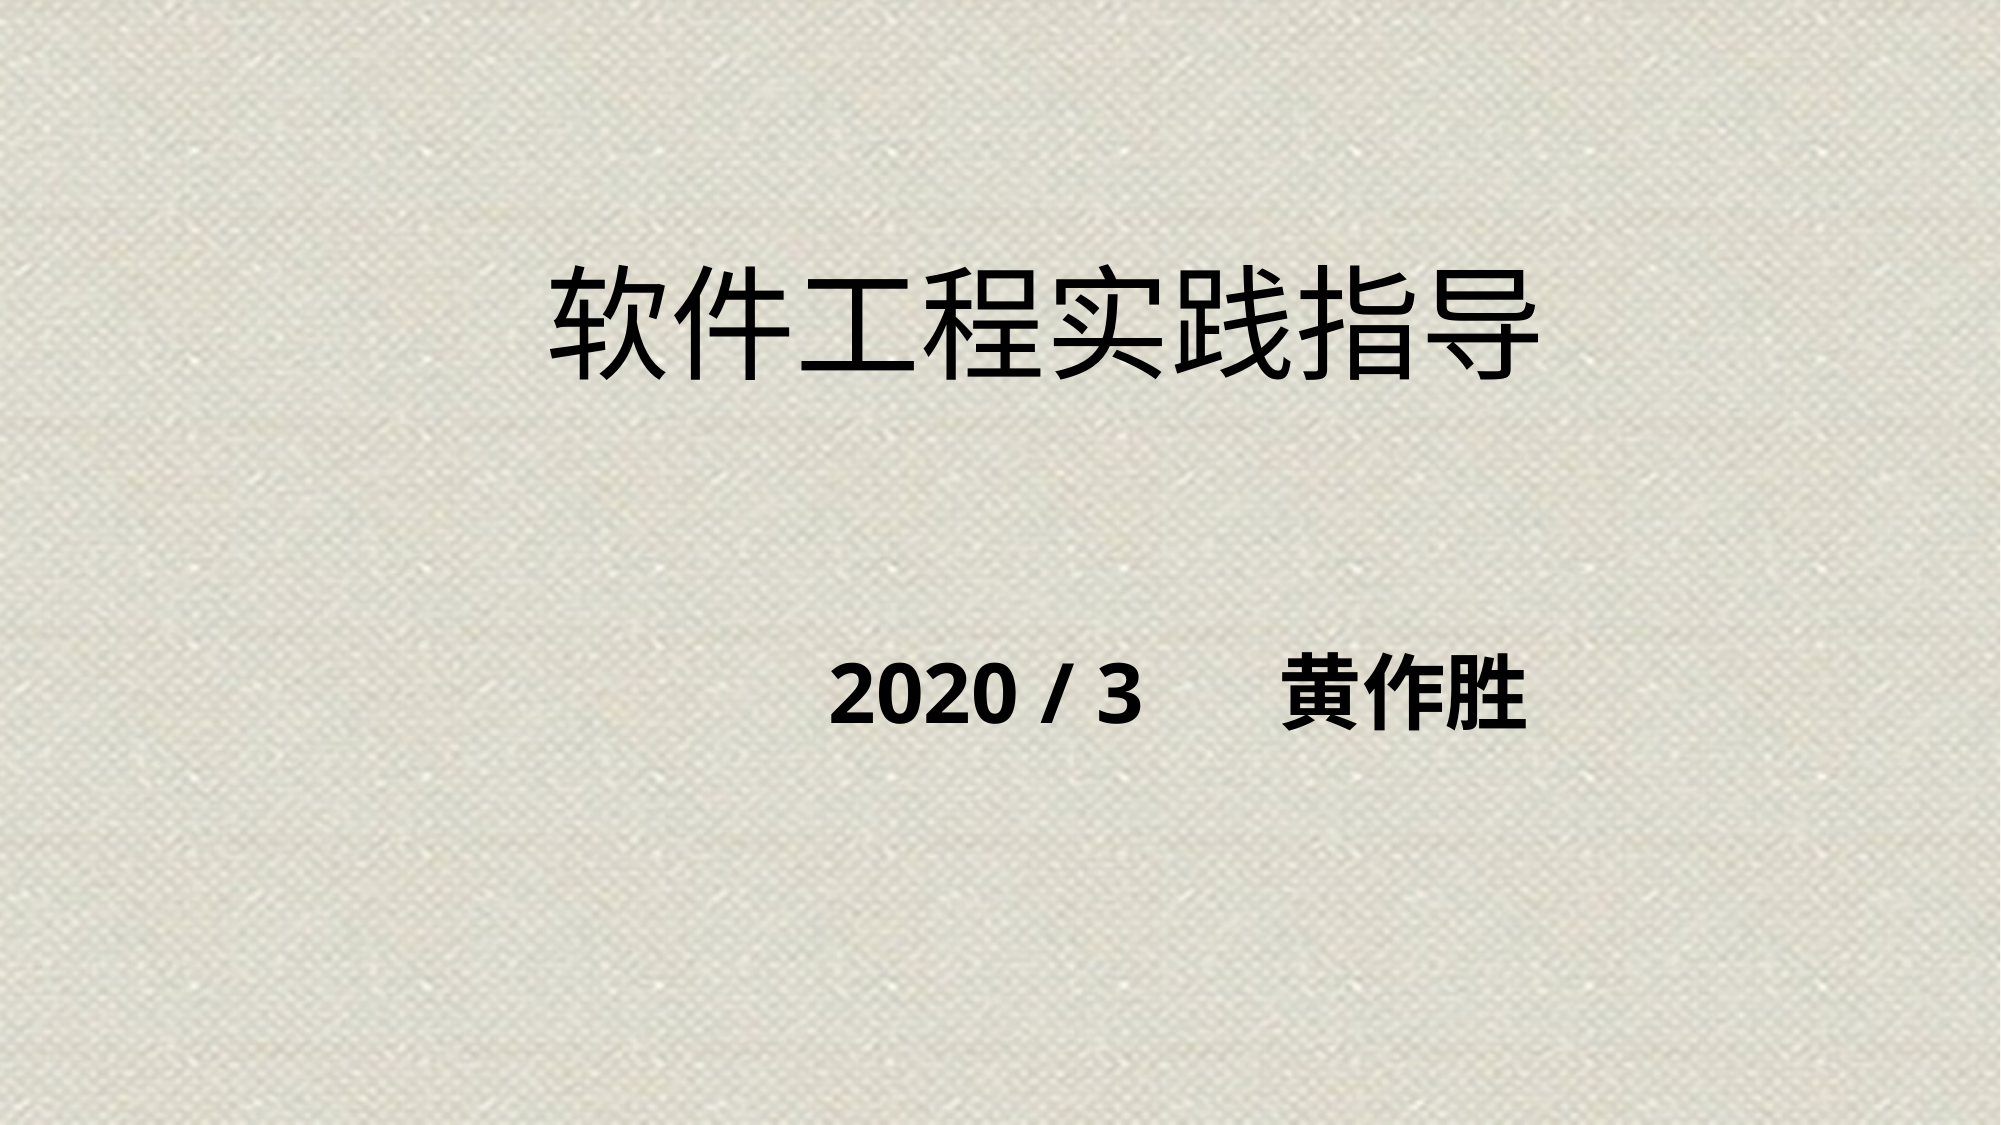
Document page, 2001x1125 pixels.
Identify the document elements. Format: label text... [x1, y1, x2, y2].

title 软件工程实践指导 [295, 198, 1796, 405]
picture [0, 0, 2001, 1125]
text_box 2020 / 3 黄作胜 [813, 632, 1599, 748]
